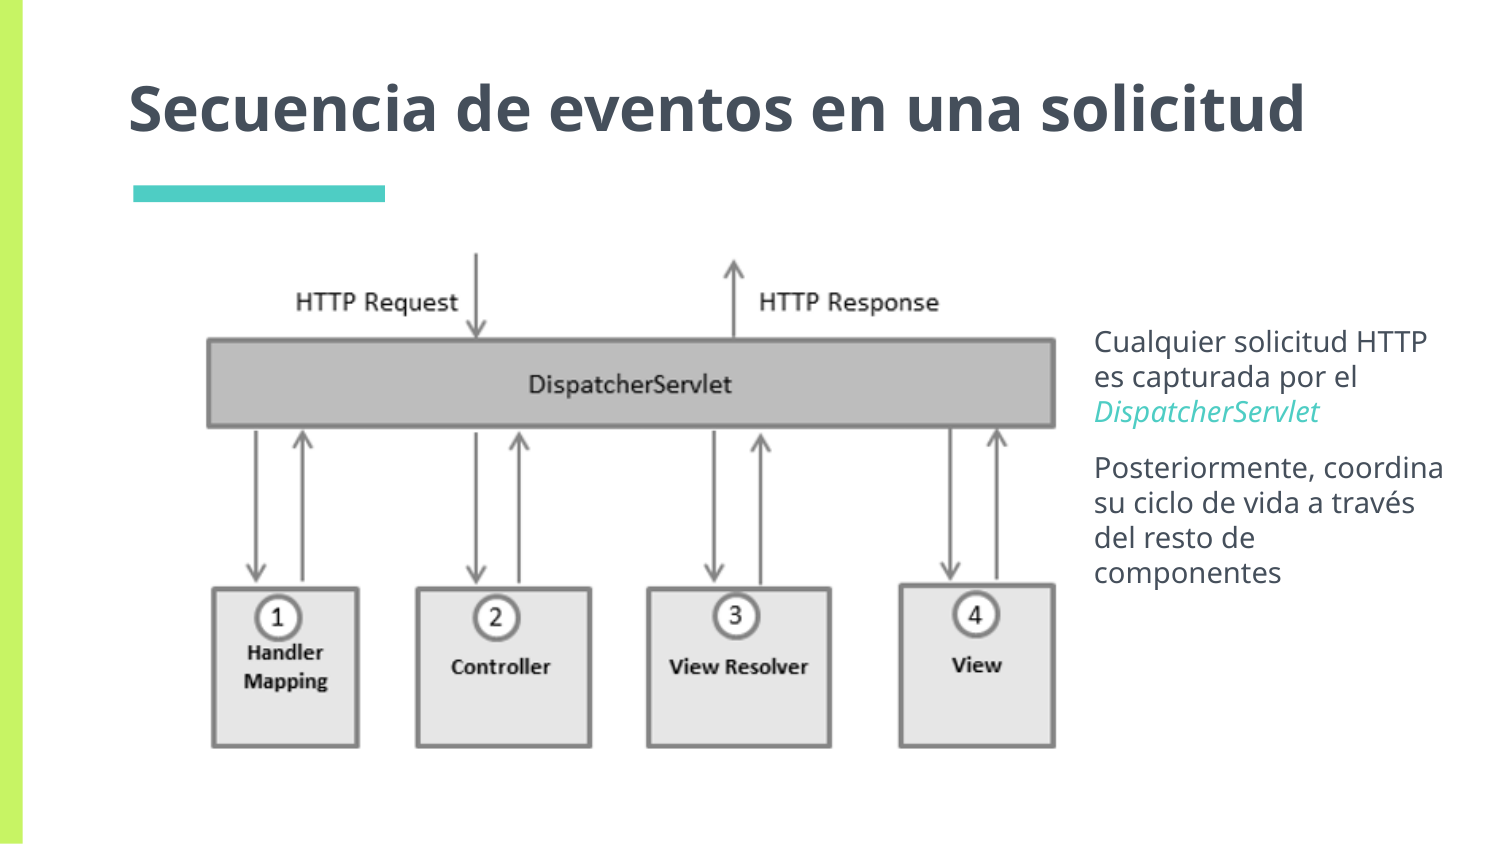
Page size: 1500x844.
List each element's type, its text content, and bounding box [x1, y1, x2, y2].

title Secuencia de eventos en una solicitud [113, 0, 1443, 159]
picture [189, 233, 1069, 760]
list Cualquier solicitud HTTP es capturada por el DispatcherServlet Posteriormente, coordina su ciclo de vida a través del resto de componentes [1078, 308, 1462, 645]
